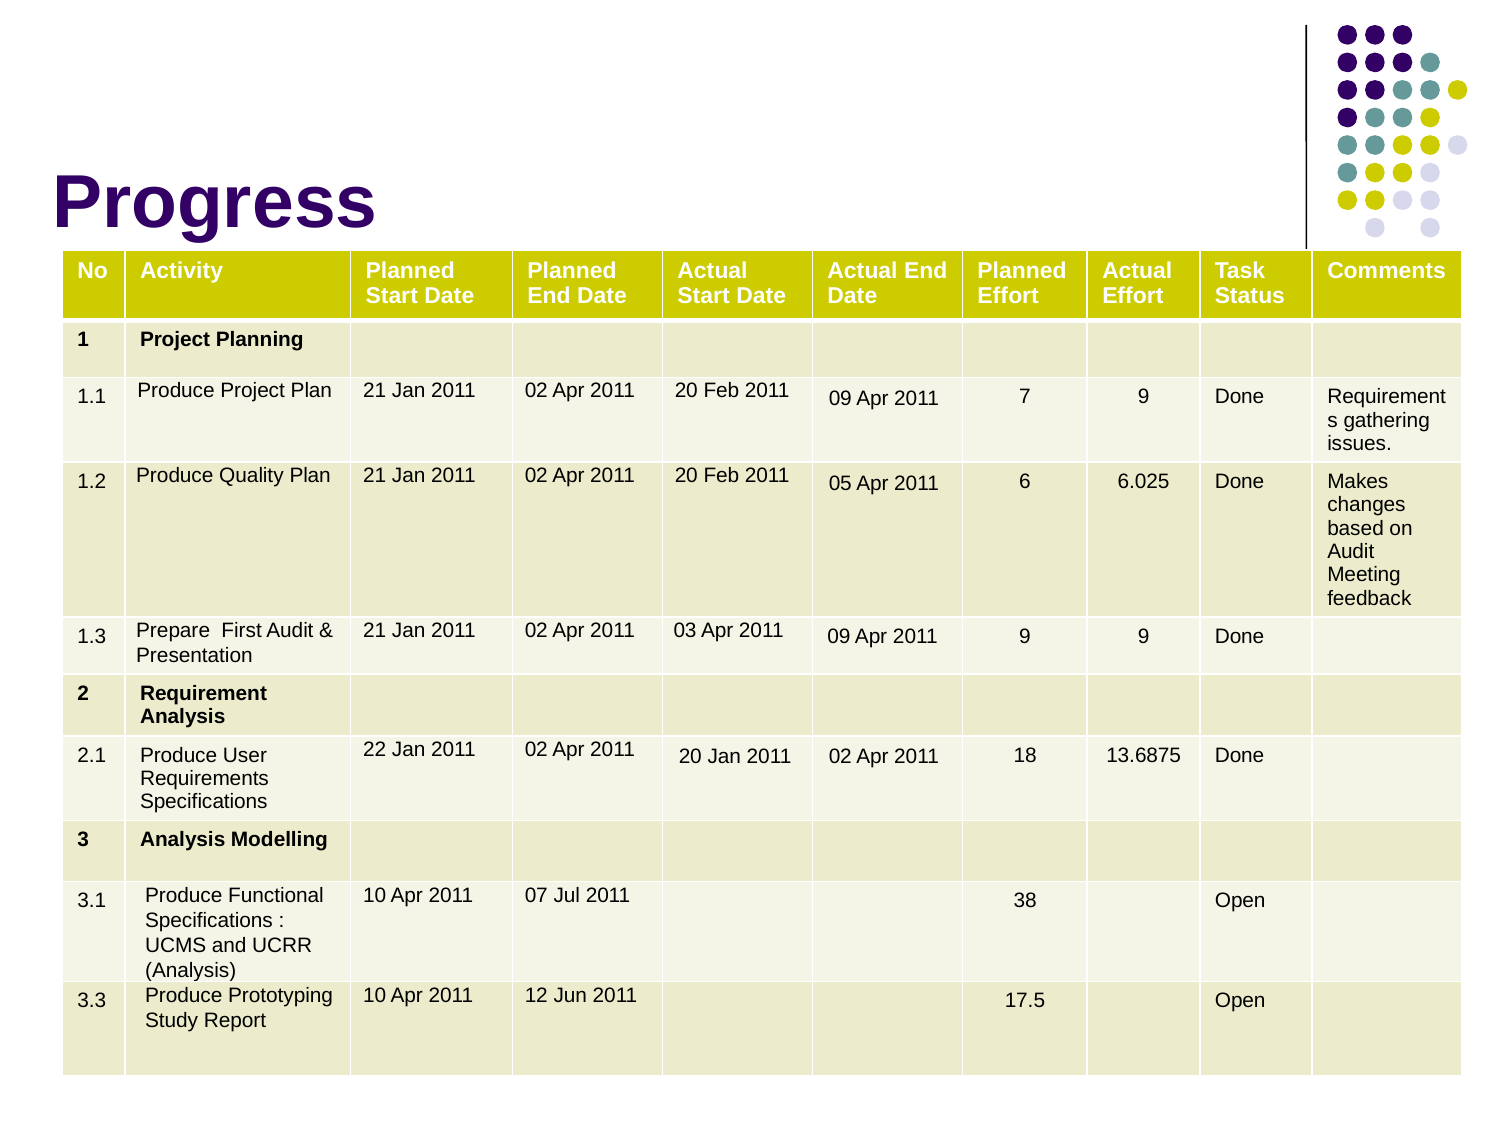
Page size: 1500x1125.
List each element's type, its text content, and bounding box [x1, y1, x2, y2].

table_cell [663, 675, 812, 735]
table_cell [1088, 675, 1199, 735]
table_header Actual Effort [1088, 251, 1199, 318]
table_cell [813, 982, 962, 1075]
table_cell Open [1201, 882, 1311, 981]
table_cell [1201, 323, 1311, 377]
table_cell [1313, 882, 1461, 981]
table_cell [1088, 821, 1199, 881]
table_cell [1088, 323, 1199, 377]
table_cell 10 Apr 2011 [351, 882, 512, 981]
table_cell [1201, 675, 1311, 735]
table_cell 6 [963, 463, 1086, 616]
table_cell 1.2 [63, 463, 124, 616]
table_cell 20 Jan 2011 [663, 737, 812, 820]
table_cell 9 [963, 618, 1086, 673]
table_cell [351, 323, 512, 377]
table_cell Done [1201, 618, 1311, 673]
table_cell 3 [63, 821, 124, 881]
table_cell [663, 982, 812, 1075]
table_cell 10 Apr 2011 [351, 982, 512, 1075]
table_cell 20 Feb 2011 [663, 463, 812, 616]
table_cell [663, 882, 812, 981]
table_cell 09 Apr 2011 [813, 378, 962, 461]
table_cell 12 Jun 2011 [513, 982, 662, 1075]
table_cell 2 [63, 675, 124, 735]
table_cell 20 Feb 2011 [663, 378, 812, 461]
table_cell [351, 821, 512, 881]
table_cell Produce Project Plan [126, 378, 350, 461]
table_cell 09 Apr 2011 [813, 618, 962, 673]
table_cell [351, 675, 512, 735]
table_cell Project Planning [126, 323, 350, 377]
table_cell [963, 675, 1086, 735]
table_header Planned Start Date [351, 251, 512, 318]
table_cell [1313, 737, 1461, 820]
table_cell Done [1201, 378, 1311, 461]
title Progress [37, 37, 1301, 251]
table_cell 02 Apr 2011 [813, 737, 962, 820]
table_cell Prepare First Audit & Presentation [126, 618, 350, 673]
table_header Activity [126, 251, 350, 318]
table_cell 3.1 [63, 882, 124, 981]
table_cell 21 Jan 2011 [351, 463, 512, 616]
table_cell [1313, 618, 1461, 673]
table_cell 02 Apr 2011 [513, 463, 662, 616]
table_cell 02 Apr 2011 [513, 378, 662, 461]
table_cell Produce Prototyping Study Report [126, 982, 350, 1075]
table_cell [663, 821, 812, 881]
table_cell 13.6875 [1088, 737, 1199, 820]
table_cell 03 Apr 2011 [663, 618, 812, 673]
table_cell 3.3 [63, 982, 124, 1075]
table_cell 7 [963, 378, 1086, 461]
table_header Planned End Date [513, 251, 662, 318]
table_cell 9 [1088, 378, 1199, 461]
table_cell 22 Jan 2011 [351, 737, 512, 820]
table_header Planned Effort [963, 251, 1086, 318]
table_cell 6.025 [1088, 463, 1199, 616]
table_cell [813, 675, 962, 735]
table_header Comments [1313, 251, 1461, 318]
table_cell 1.3 [63, 618, 124, 673]
table_cell 1.1 [63, 378, 124, 461]
table_cell [513, 323, 662, 377]
table_cell [1313, 982, 1461, 1075]
table_cell [513, 675, 662, 735]
table_cell 07 Jul 2011 [513, 882, 662, 981]
table_cell Analysis Modelling [126, 821, 350, 881]
table_cell Requirement Analysis [126, 675, 350, 735]
table_cell 17.5 [963, 982, 1086, 1075]
table_header Actual Start Date [663, 251, 812, 318]
table_cell 21 Jan 2011 [351, 618, 512, 673]
table_cell [963, 323, 1086, 377]
table_cell Done [1201, 463, 1311, 616]
table_cell Done [1201, 737, 1311, 820]
table_cell [513, 821, 662, 881]
table_cell Produce Quality Plan [126, 463, 350, 616]
table_cell Produce User Requirements Specifications [126, 737, 350, 820]
table_cell [813, 323, 962, 377]
table_cell 21 Jan 2011 [351, 378, 512, 461]
table_cell [1313, 821, 1461, 881]
table_cell Open [1201, 982, 1311, 1075]
table_cell [1088, 882, 1199, 981]
table_header Task Status [1201, 251, 1311, 318]
table_cell 05 Apr 2011 [813, 463, 962, 616]
table_cell 2.1 [63, 737, 124, 820]
table_cell 9 [1088, 618, 1199, 673]
table_header No [63, 251, 124, 318]
table_cell [813, 821, 962, 881]
table_cell 38 [963, 882, 1086, 981]
table_cell 1 [63, 323, 124, 377]
table_cell [1088, 982, 1199, 1075]
table_cell [813, 882, 962, 981]
table_cell [1313, 675, 1461, 735]
table_cell [1313, 323, 1461, 377]
table_cell [663, 323, 812, 377]
table_cell [1201, 821, 1311, 881]
table_cell Makes changes based on Audit Meeting feedback [1313, 463, 1461, 616]
table_cell Produce Functional Specifications : UCMS and UCRR (Analysis) [126, 882, 350, 981]
table_cell [963, 821, 1086, 881]
table_cell 02 Apr 2011 [513, 618, 662, 673]
table_cell 02 Apr 2011 [513, 737, 662, 820]
table_cell Requirements gathering issues. [1313, 378, 1461, 461]
table_header Actual End Date [813, 251, 962, 318]
table_cell 18 [963, 737, 1086, 820]
